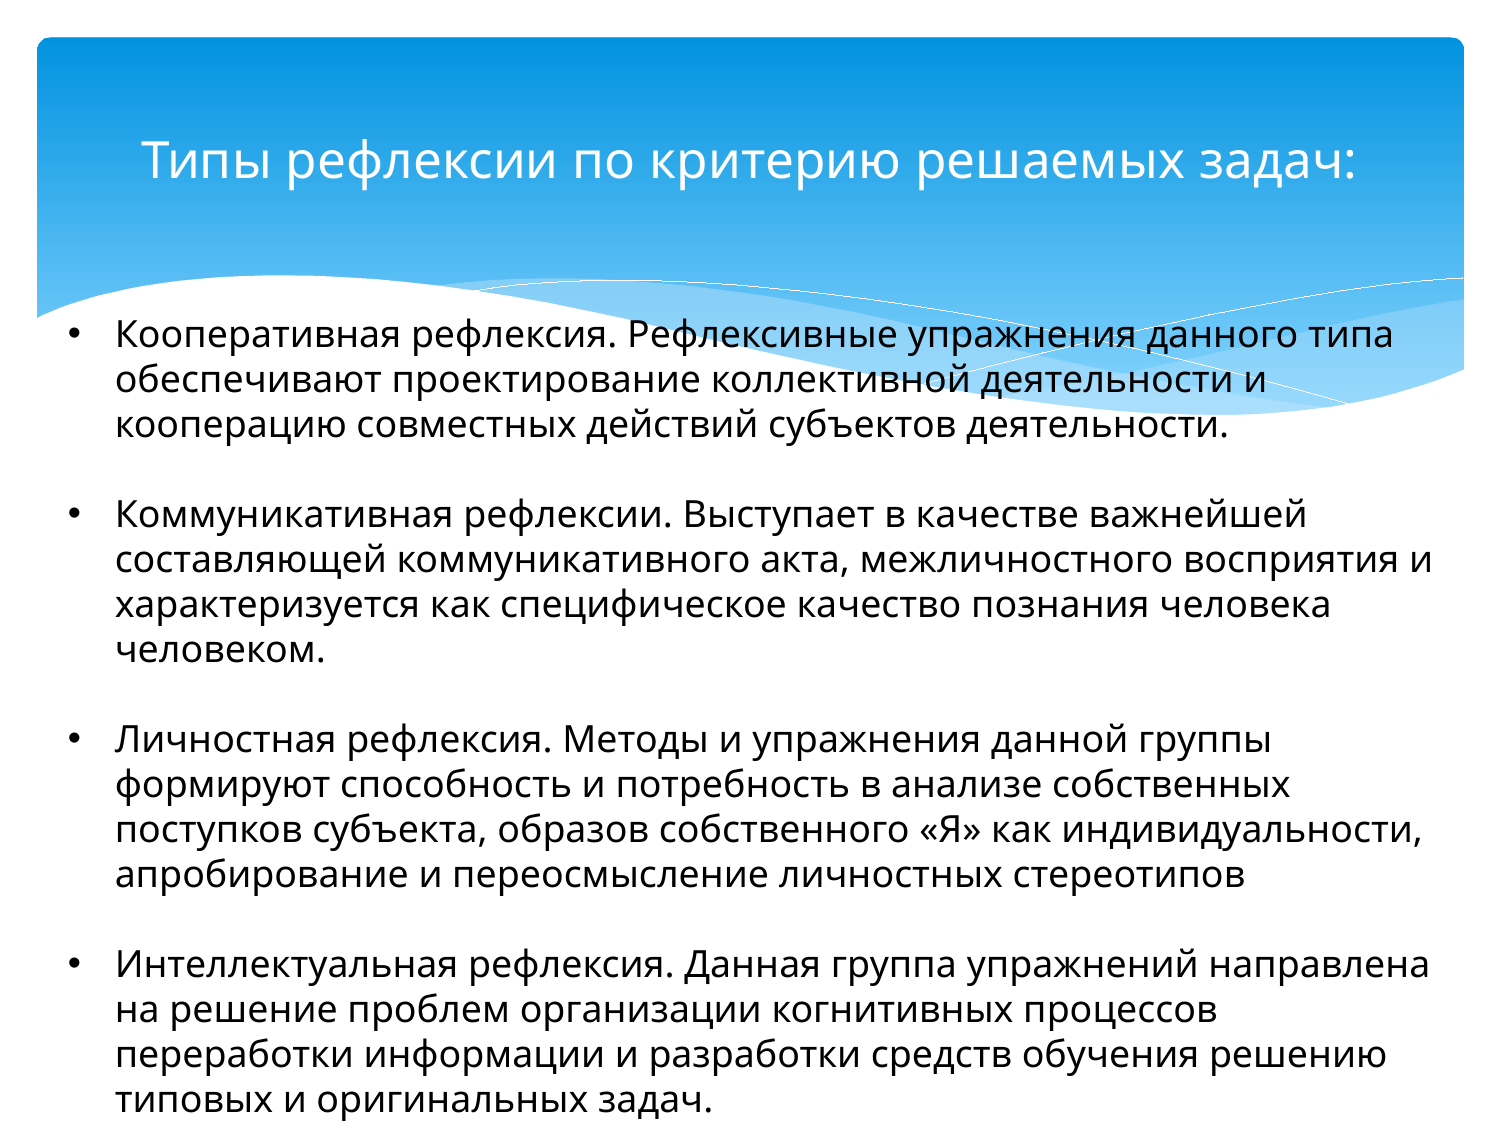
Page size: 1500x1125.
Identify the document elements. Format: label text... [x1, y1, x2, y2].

text_box Кооперативная рефлексия. Рефлексивные упражнения данного типа обеспечивают проектирование коллективной деятельности и кооперацию совместных действий субъектов деятельности. Коммуникативная рефлексии. Выступает в качестве важнейшей составляющей коммуникативного акта, межличностного восприятия и характеризуется как специфическое качество познания человека человеком. Личностная рефлексия. Методы и упражнения данной группы формируют способность и потребность в анализе собственных поступков субъекта, образов собственного «Я» как индивидуальности, апробирование и переосмысление личностных стереотипов Интеллектуальная рефлексия. Данная группа упражнений направлена на решение проблем организации когнитивных процессов переработки информации и разработки средств обучения решению типовых и оригинальных задач. [53, 302, 1459, 1125]
title Типы рефлексии по критерию решаемых задач: [75, 55, 1425, 261]
